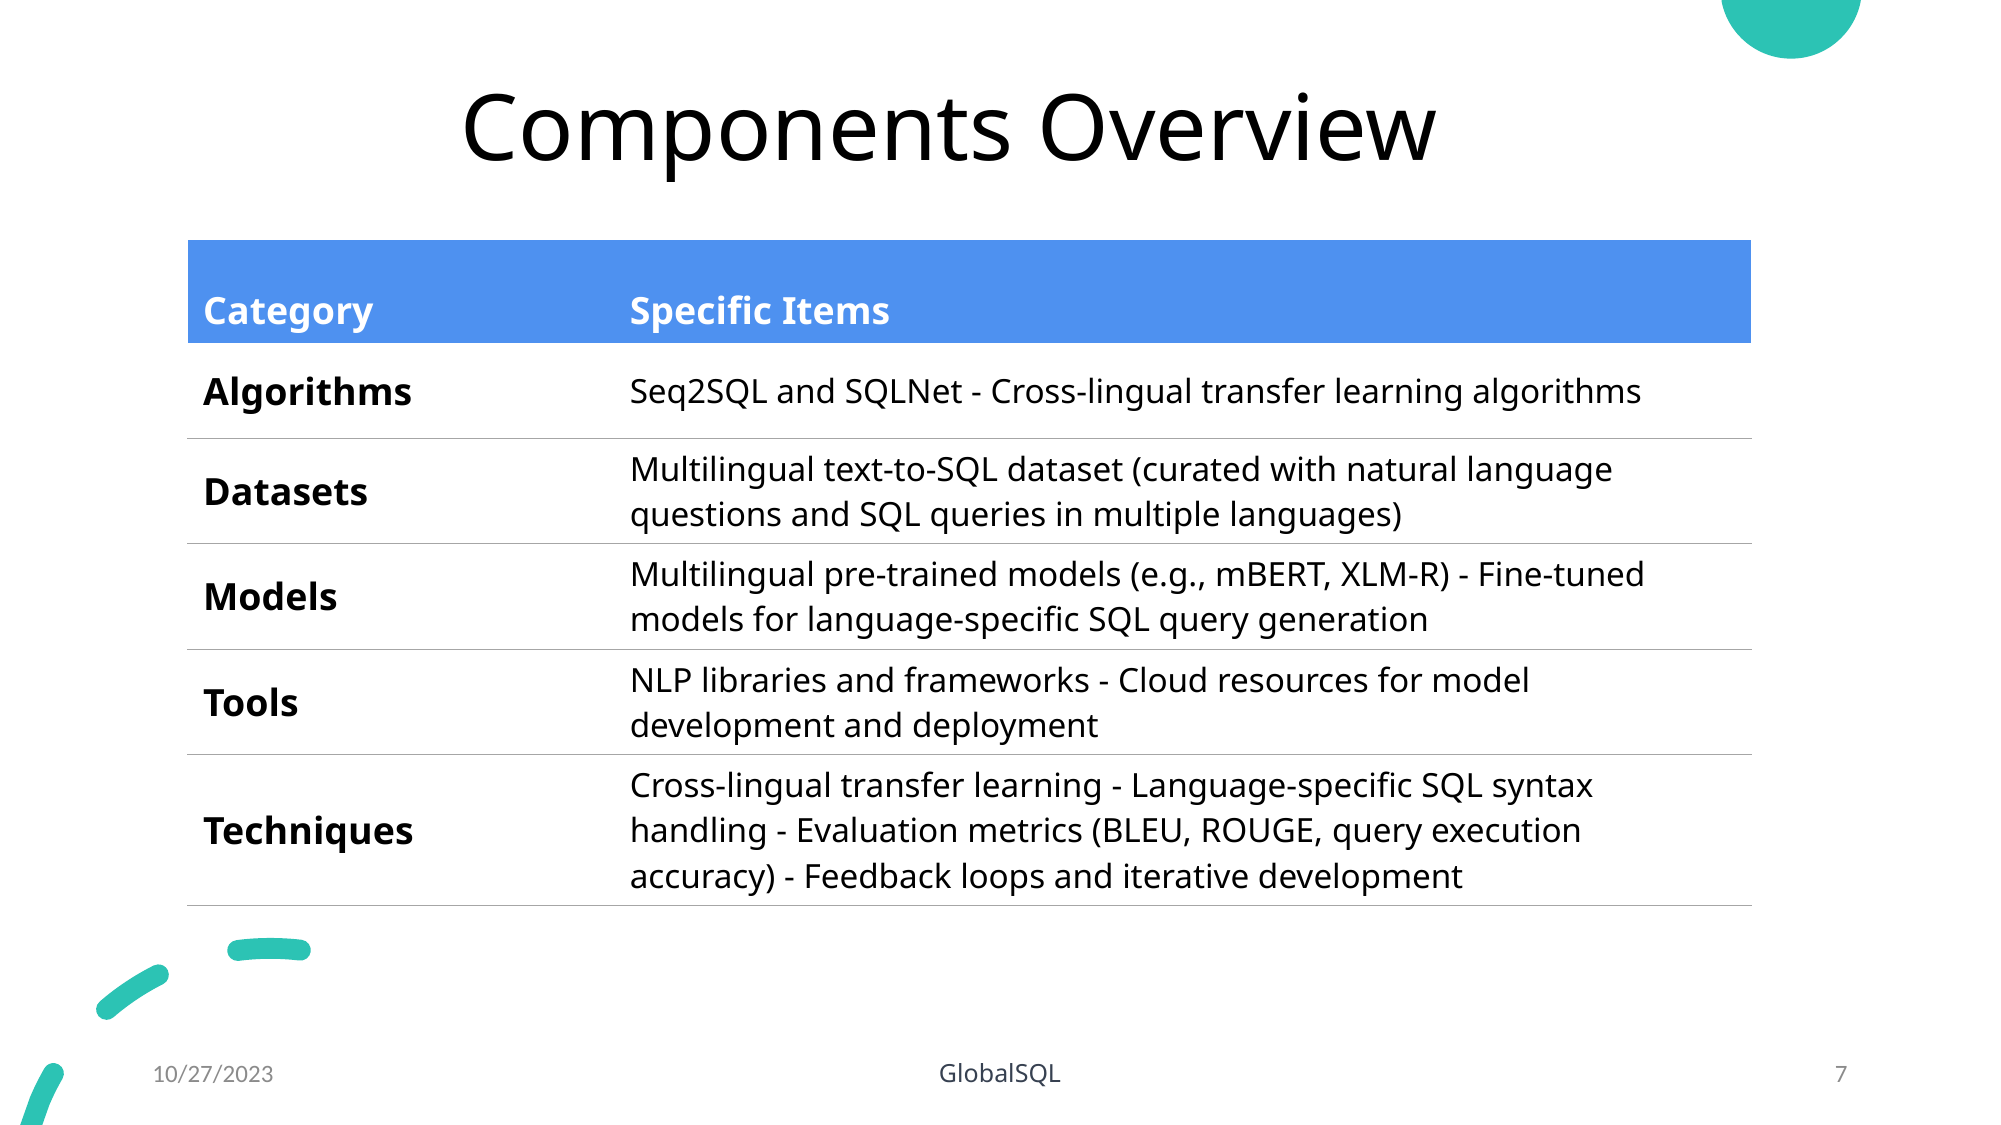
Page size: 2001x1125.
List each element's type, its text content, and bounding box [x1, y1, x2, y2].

table_cell Algorithms [189, 343, 614, 438]
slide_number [137, 1042, 588, 1103]
slide_number 7 [1412, 1042, 1863, 1103]
table_cell Techniques [189, 755, 614, 905]
table_cell Multilingual pre-trained models (e.g., mBERT, XLM-R) - Fine-tuned models for language-specific SQL query generation [616, 544, 1751, 649]
table_cell Tools [189, 650, 614, 754]
table_header Category [188, 240, 615, 343]
footer GlobalSQL [662, 1042, 1338, 1103]
table_cell Models [189, 544, 614, 649]
table_cell Seq2SQL and SQLNet - Cross-lingual transfer learning algorithms [616, 343, 1751, 438]
table_cell Cross-lingual transfer learning - Language-specific SQL syntax handling - Evaluation metrics (BLEU, ROUGE, query execution accuracy) - Feedback loops and iterative development [616, 755, 1751, 905]
table_cell NLP libraries and frameworks - Cloud resources for model development and deployment [616, 650, 1751, 754]
table_cell Datasets [189, 439, 614, 543]
table_cell Multilingual text-to-SQL dataset (curated with natural language questions and SQL queries in multiple languages) [616, 439, 1751, 543]
title Components Overview [86, 22, 1812, 240]
table_header Specific Items [615, 240, 1751, 343]
